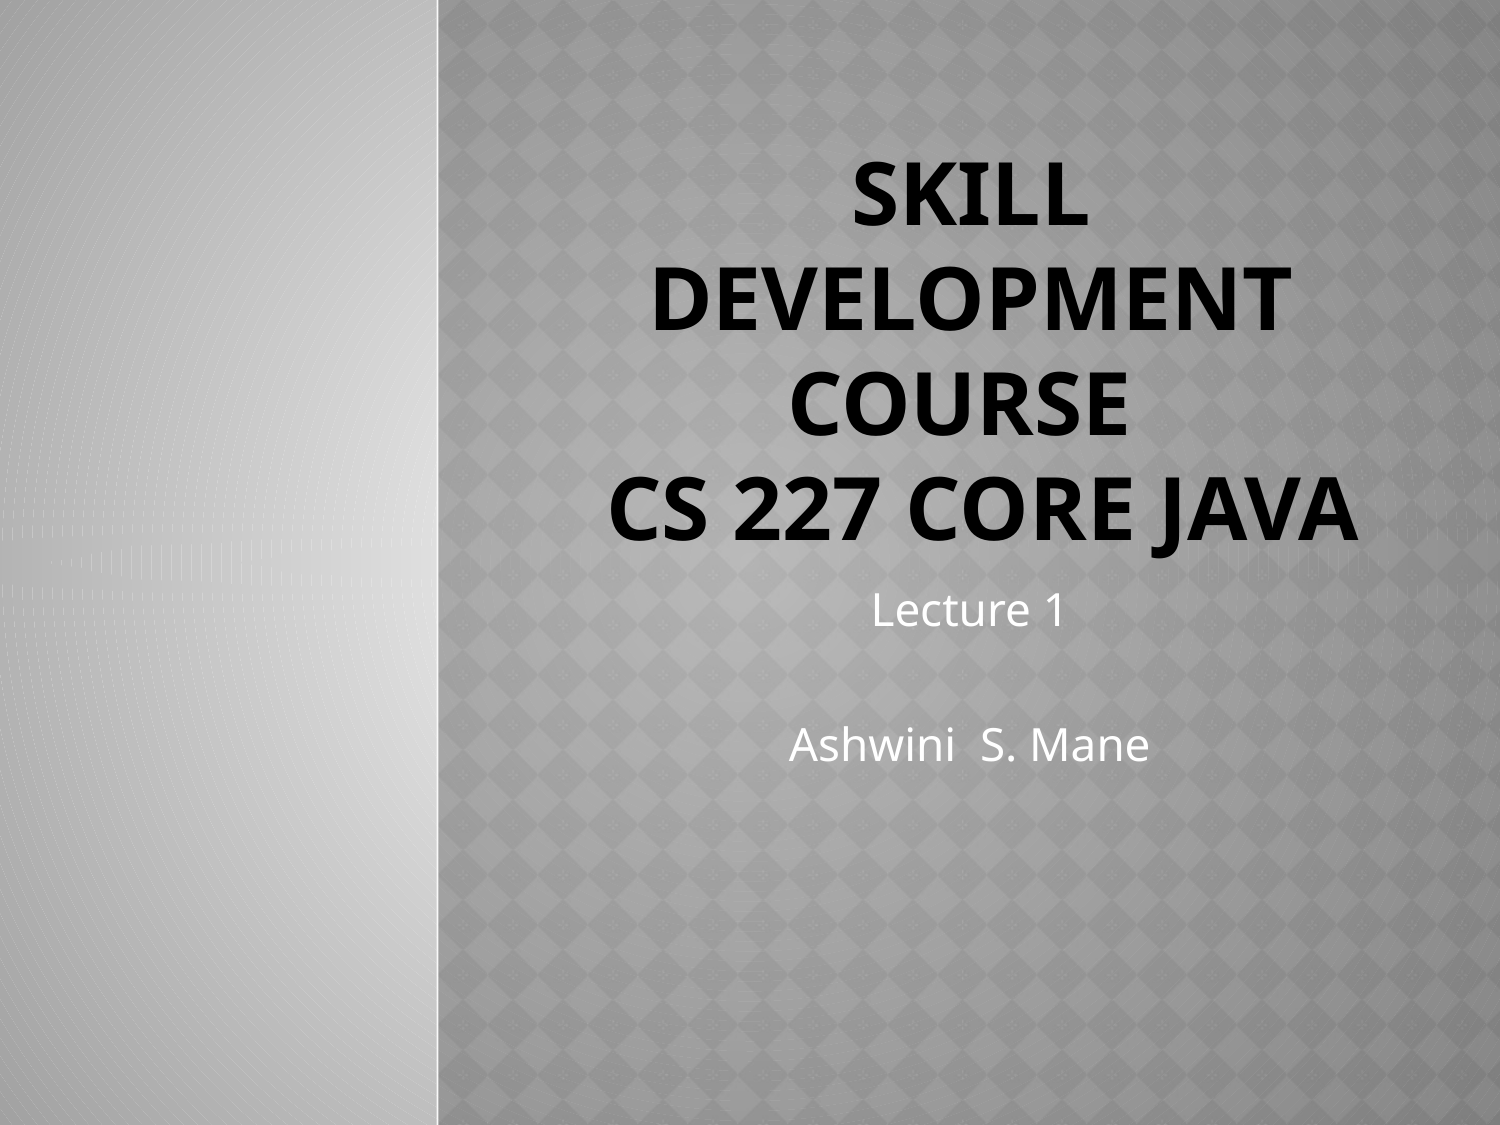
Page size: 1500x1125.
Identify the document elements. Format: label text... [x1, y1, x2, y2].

subtitle Lecture 1 Ashwini S. Mane [550, 580, 1390, 900]
title Skill Development Course cs 227 Core Java [552, 87, 1390, 558]
